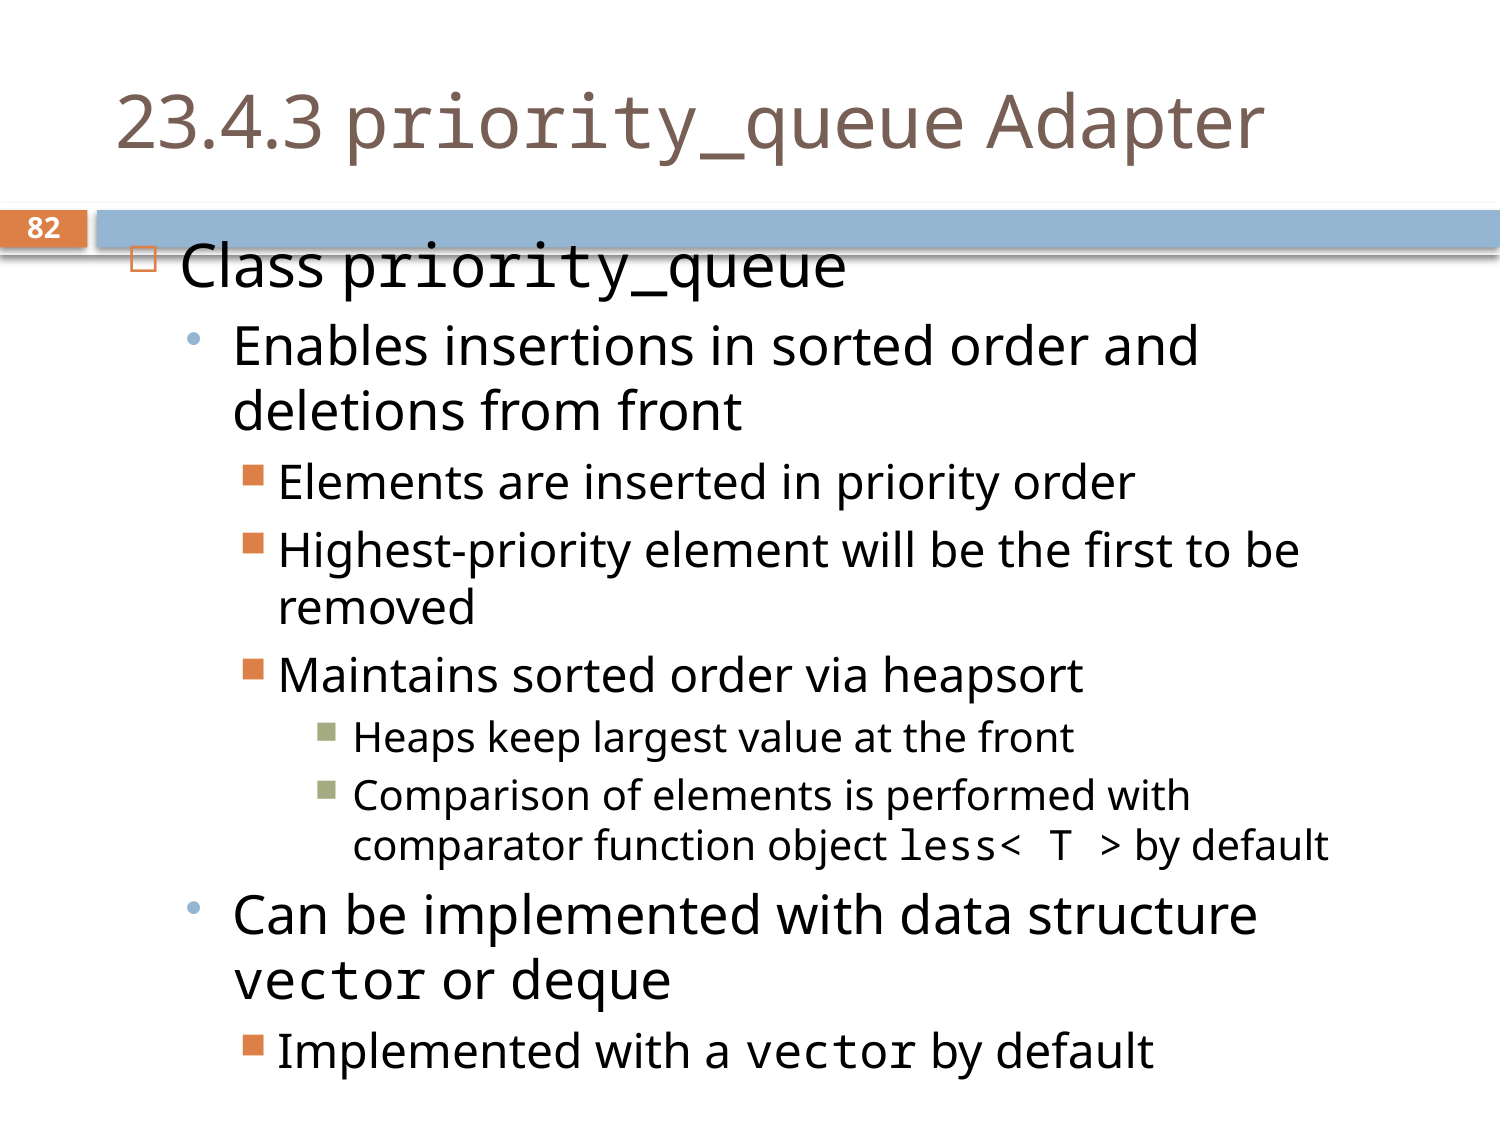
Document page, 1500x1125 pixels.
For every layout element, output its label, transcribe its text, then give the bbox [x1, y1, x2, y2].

title 23.4.3 priority_queue Adapter [100, 37, 1438, 200]
slide_number 82 [0, 208, 88, 249]
list Class priority_queue Enables insertions in sorted order and deletions from front Elements are inserted in priority order Highest-priority element will be the first to be removed Maintains sorted order via heapsort Heaps keep largest value at the front Comparison of elements is performed with comparator function object less< T > by default Can be implemented with data structure vector or deque Implemented with a vector by default [112, 220, 1425, 1088]
